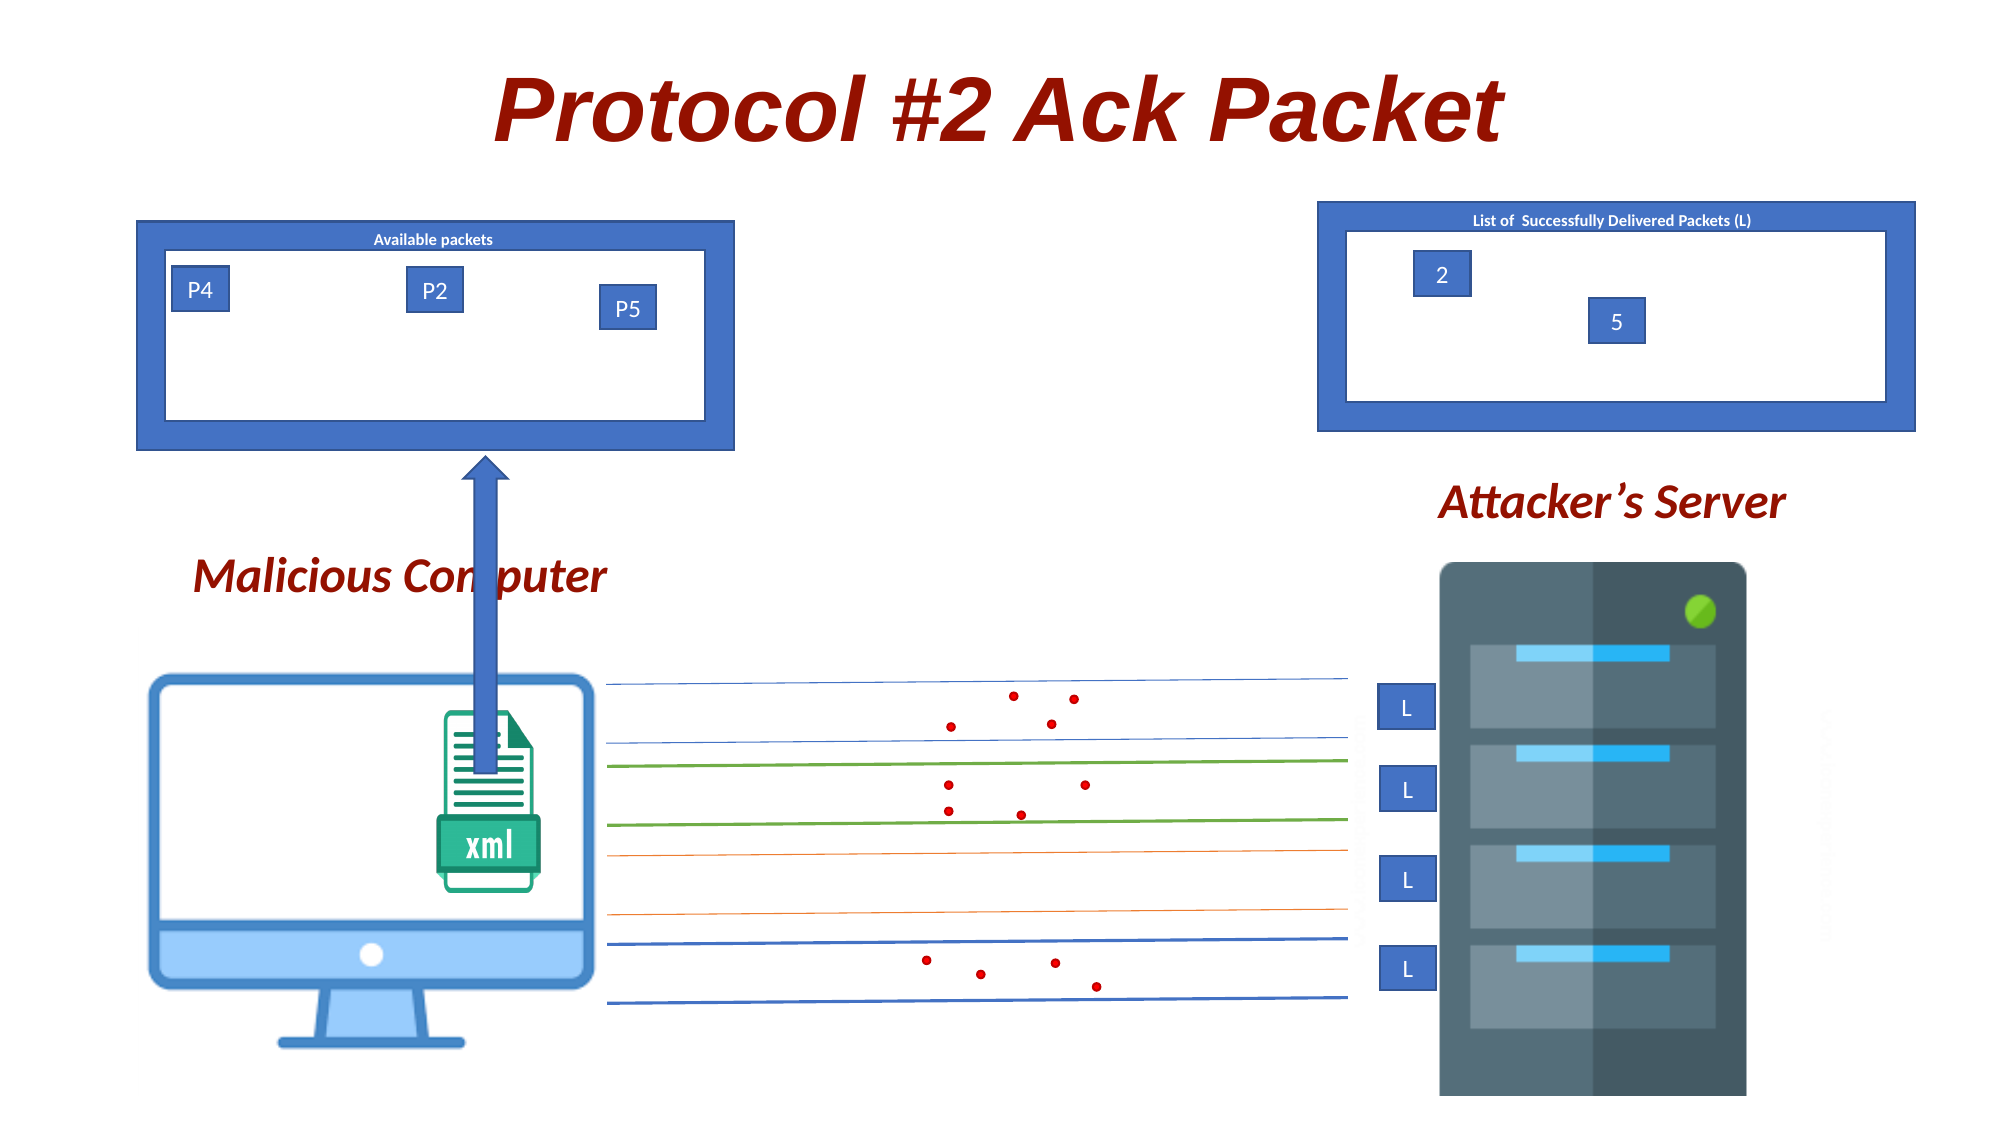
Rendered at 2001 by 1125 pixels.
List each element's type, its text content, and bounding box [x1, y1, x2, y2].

text_box [1069, 694, 1079, 705]
text_box P4 [171, 265, 230, 312]
text_box Malicious Computer [172, 535, 473, 610]
text_box P2 [406, 266, 464, 313]
text_box [943, 780, 954, 790]
text_box Attacker’s Server [1414, 461, 1811, 537]
text_box [975, 969, 986, 980]
text_box [1008, 691, 1019, 702]
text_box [607, 938, 1348, 945]
text_box [1317, 201, 1916, 432]
text_box [946, 722, 956, 732]
text_box [1091, 982, 1102, 992]
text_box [607, 818, 1348, 826]
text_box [607, 908, 1348, 915]
picture [1348, 562, 1839, 1096]
picture [425, 708, 552, 895]
title Protocol #2 Ack Packet [136, 3, 1862, 221]
text_box 2 [1413, 250, 1472, 297]
text_box List of Successfully Delivered Packets (L) [1414, 202, 1811, 237]
text_box [943, 806, 954, 817]
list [137, 627, 607, 1096]
text_box Malicious Computer [498, 535, 628, 610]
text_box [921, 955, 932, 966]
text_box [460, 455, 511, 627]
text_box Available packets [263, 221, 604, 257]
text_box 5 [1588, 297, 1646, 344]
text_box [607, 996, 1348, 1004]
text_box [1050, 958, 1061, 968]
text_box [136, 220, 735, 451]
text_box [607, 760, 1348, 767]
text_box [607, 849, 1348, 856]
text_box [1016, 810, 1027, 818]
text_box [1080, 780, 1091, 790]
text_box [606, 677, 1348, 685]
text_box P5 [599, 284, 657, 330]
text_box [606, 736, 1348, 744]
text_box [1046, 719, 1057, 730]
